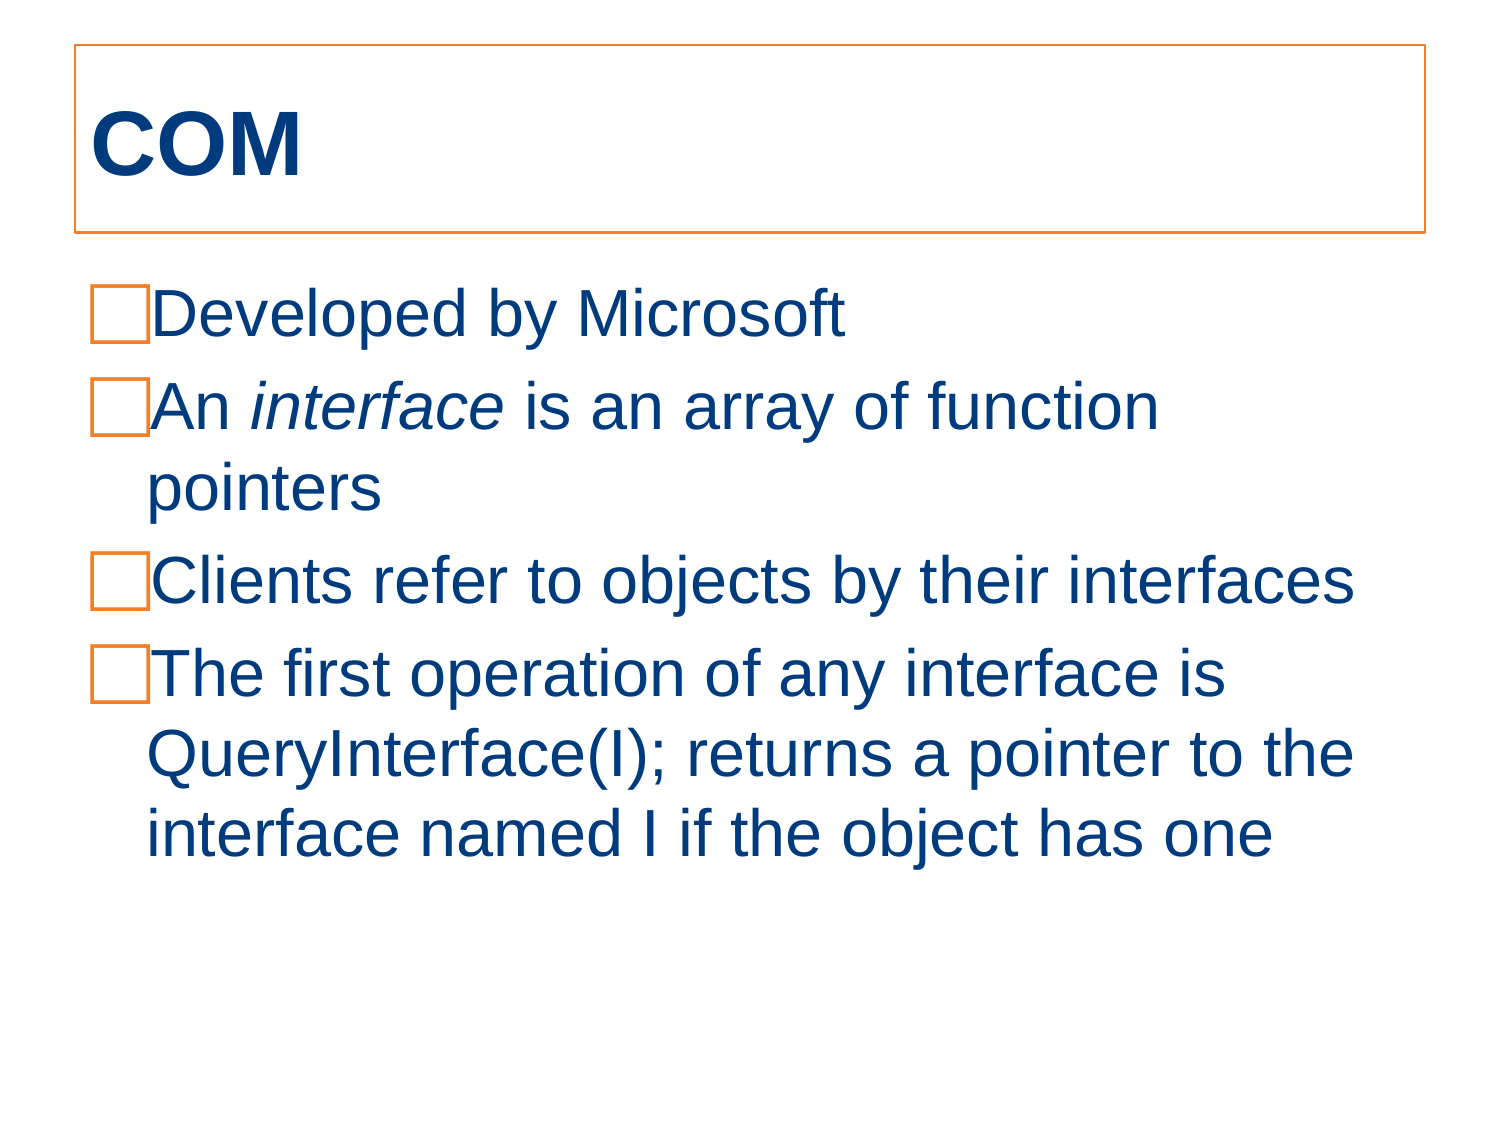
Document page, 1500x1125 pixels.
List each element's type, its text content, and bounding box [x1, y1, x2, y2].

list Developed by Microsoft An interface is an array of function pointers Clients refer to objects by their interfaces The first operation of any interface is QueryInterface(I); returns a pointer to the interface named I if the object has one [75, 262, 1425, 1038]
title COM [74, 44, 1426, 234]
